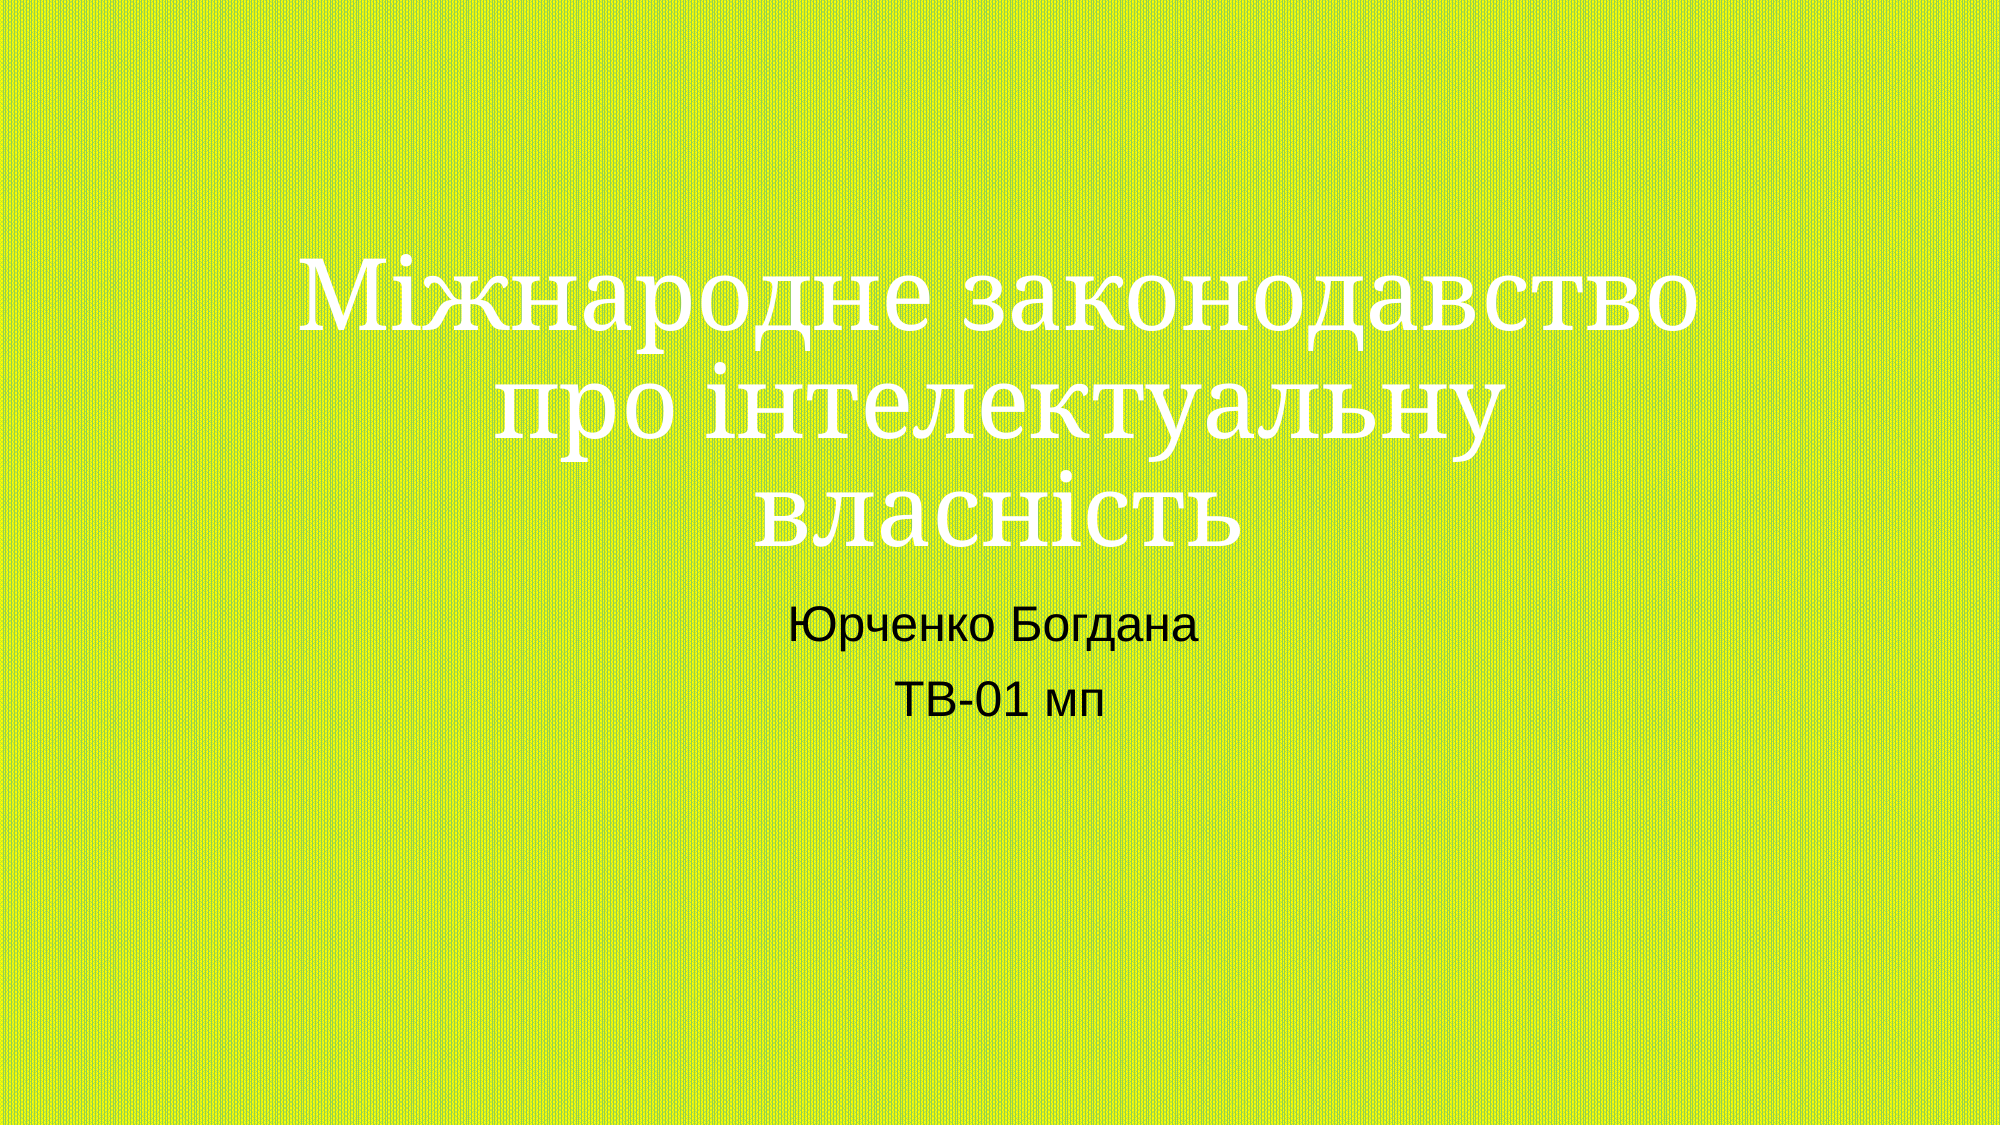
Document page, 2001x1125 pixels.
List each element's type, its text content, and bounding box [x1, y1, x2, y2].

subtitle Юрченко Богдана ТВ-01 мп [249, 590, 1750, 863]
title Міжнародне законодавство про інтелектуальну власність [249, 184, 1750, 576]
